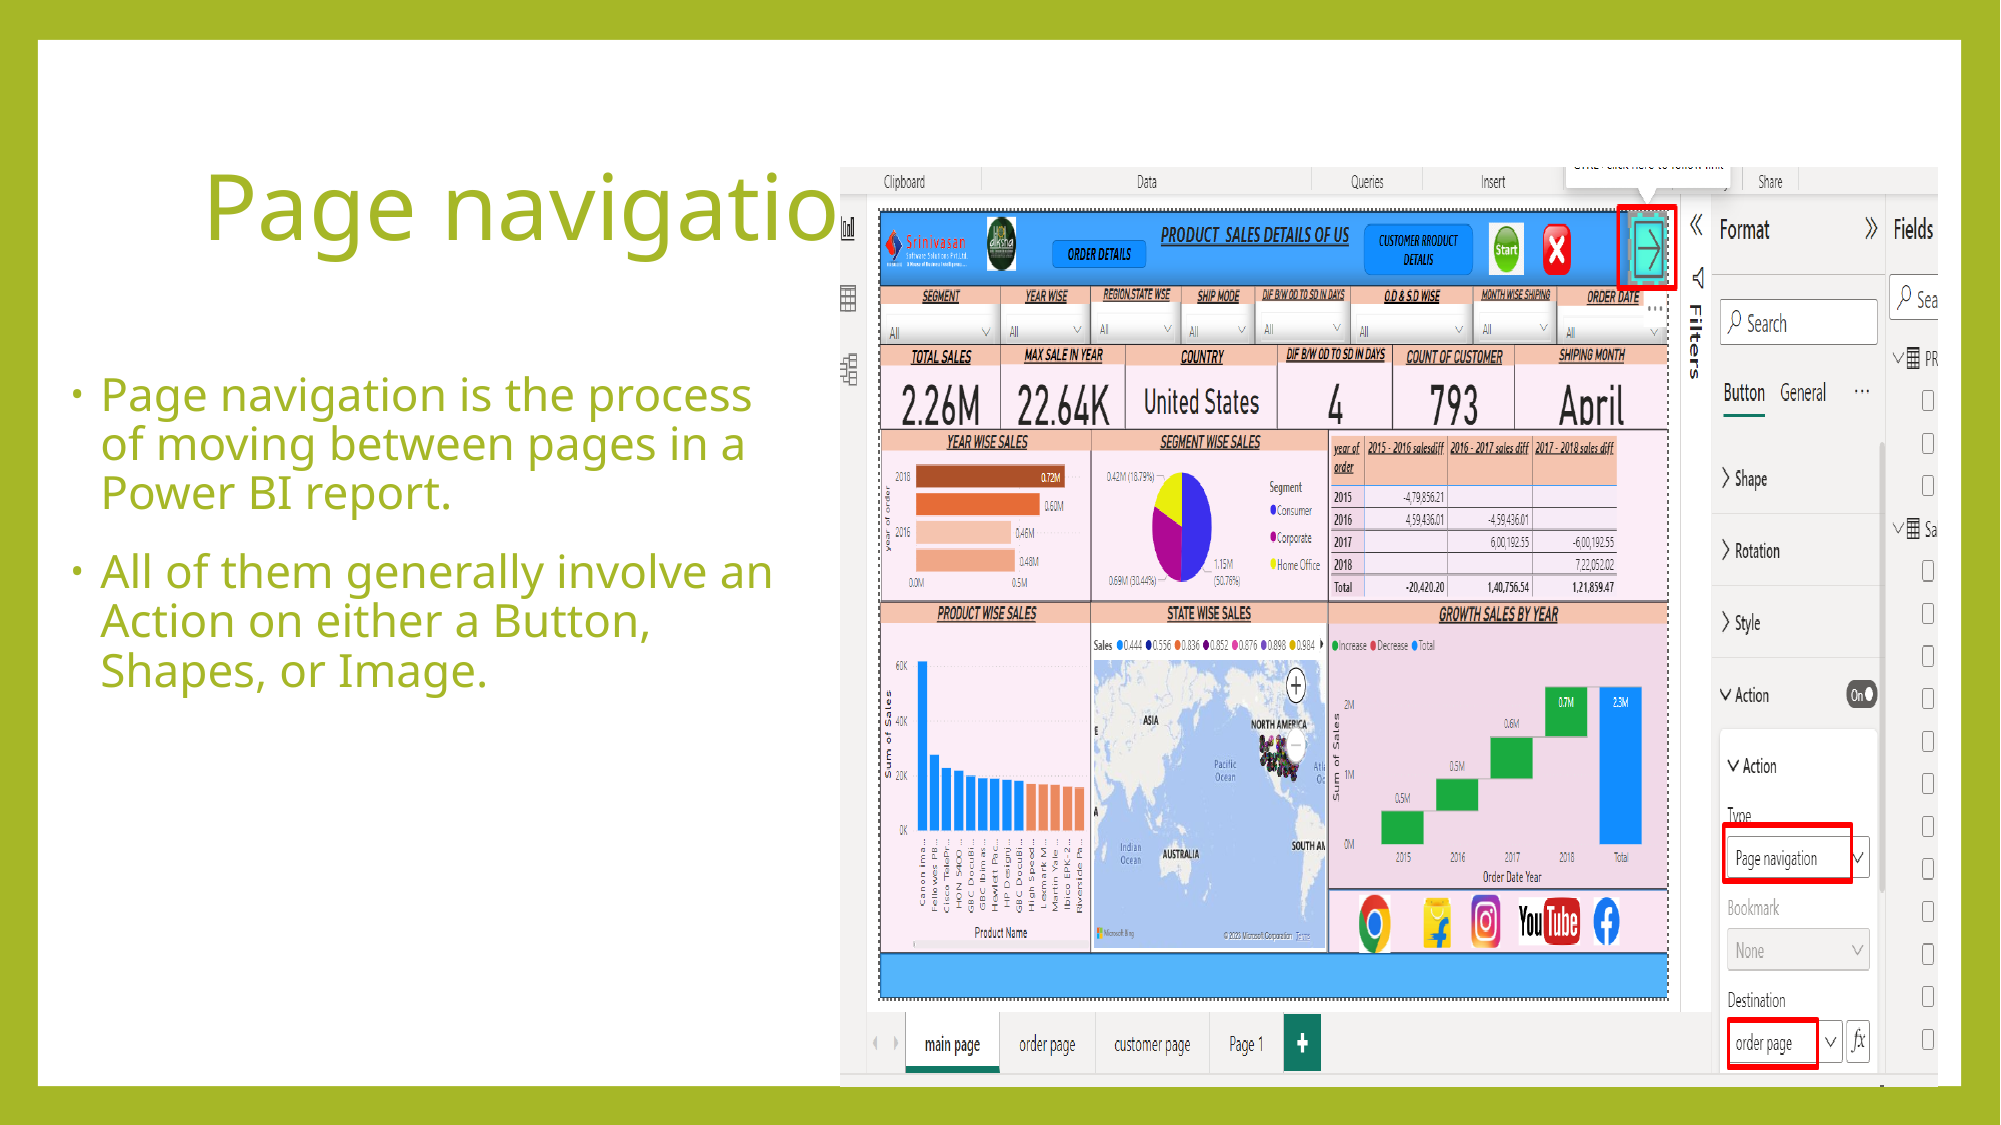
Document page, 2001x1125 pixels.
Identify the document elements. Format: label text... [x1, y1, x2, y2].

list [839, 167, 1938, 1087]
list Page navigation is the process of moving between pages in a Power BI report. All of them generally involve an Action on either a Button, Shapes, or Image. [47, 363, 795, 895]
title Page navigation [187, 99, 1808, 323]
